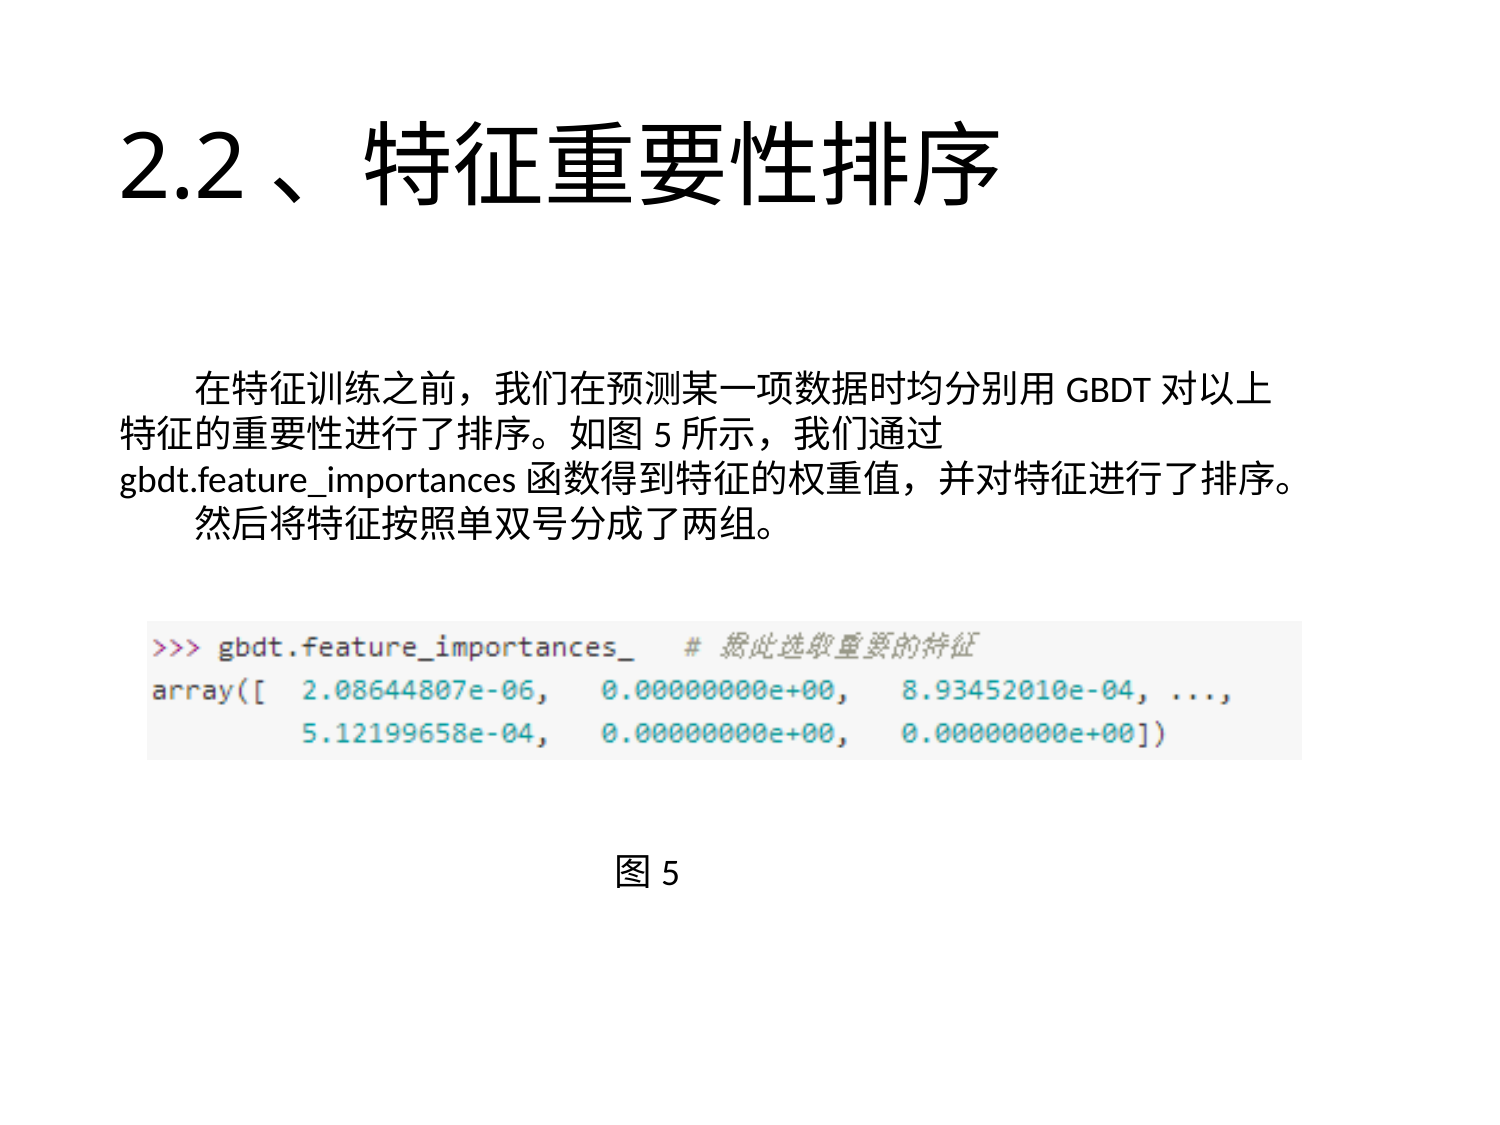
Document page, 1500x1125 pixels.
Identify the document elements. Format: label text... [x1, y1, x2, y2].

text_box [147, 621, 1302, 902]
text_box 在特征训练之前，我们在预测某一项数据时均分别用GBDT对以上特征的重要性进行了排序。如图5所示，我们通过gbdt.feature_importances函数得到特征的权重值，并对特征进行了排序。 然后将特征按照单双号分成了两组。 [104, 358, 1309, 553]
title 2.2、特征重要性排序 [103, 59, 1397, 278]
